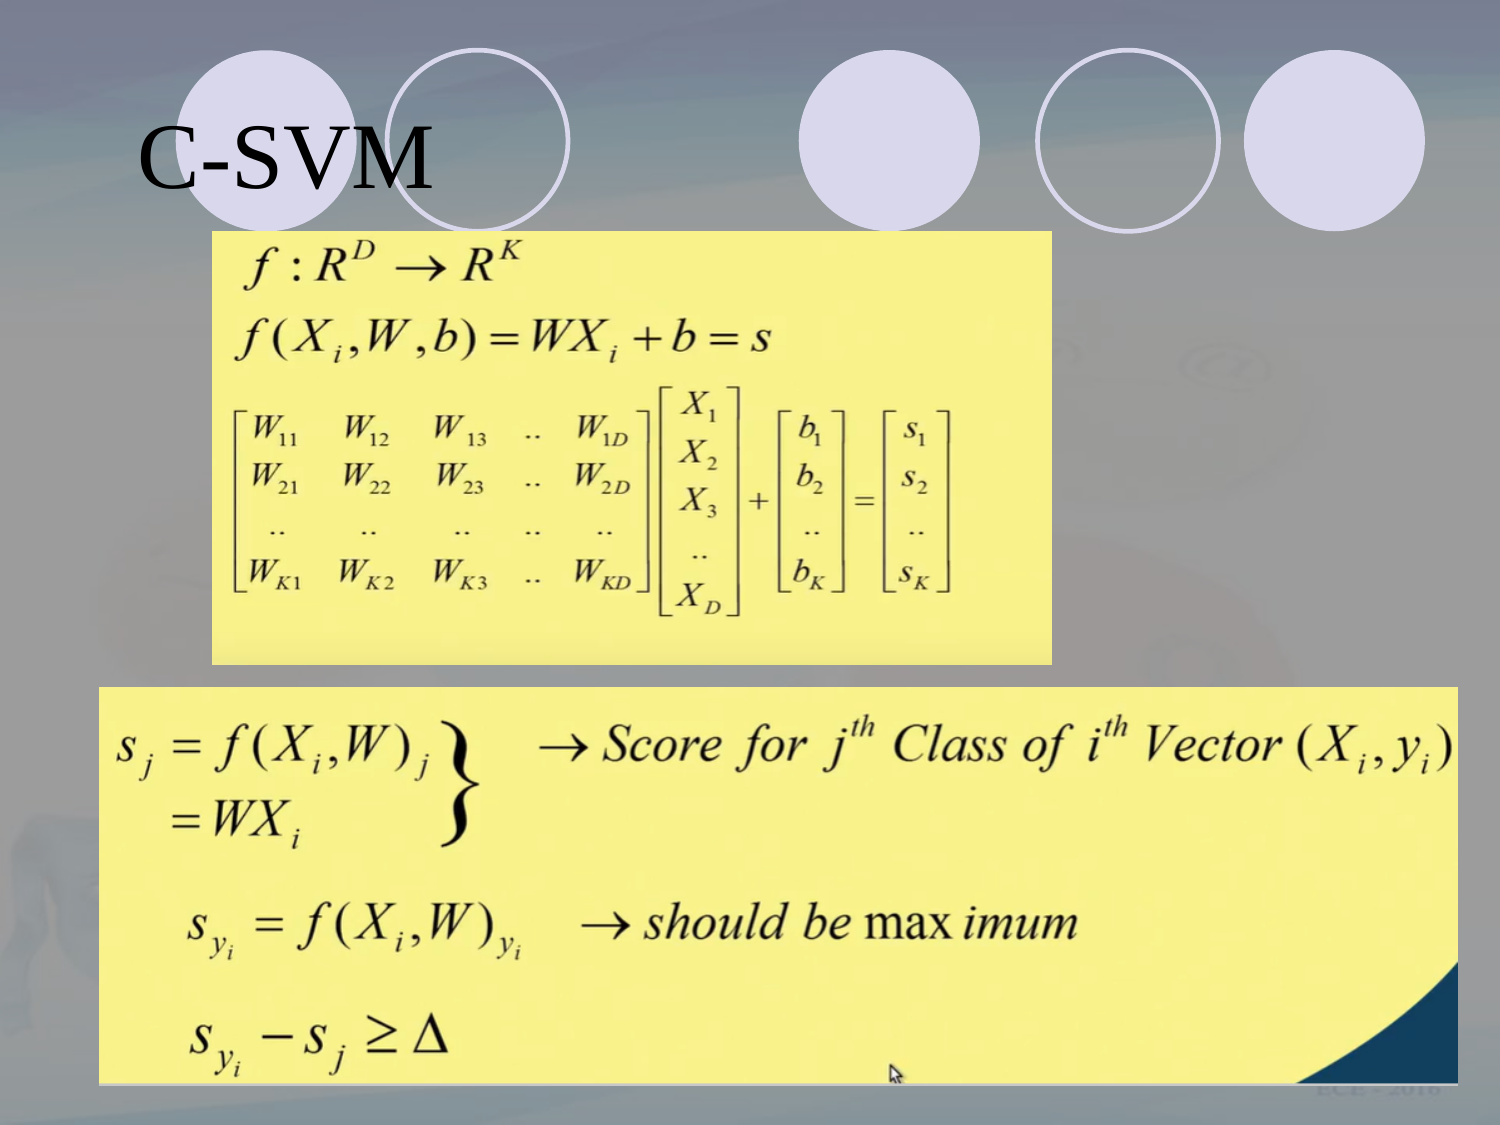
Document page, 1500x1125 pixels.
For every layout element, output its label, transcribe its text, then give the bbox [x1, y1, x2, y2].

picture [0, 0, 1500, 1125]
title C-SVM [137, 94, 1150, 209]
